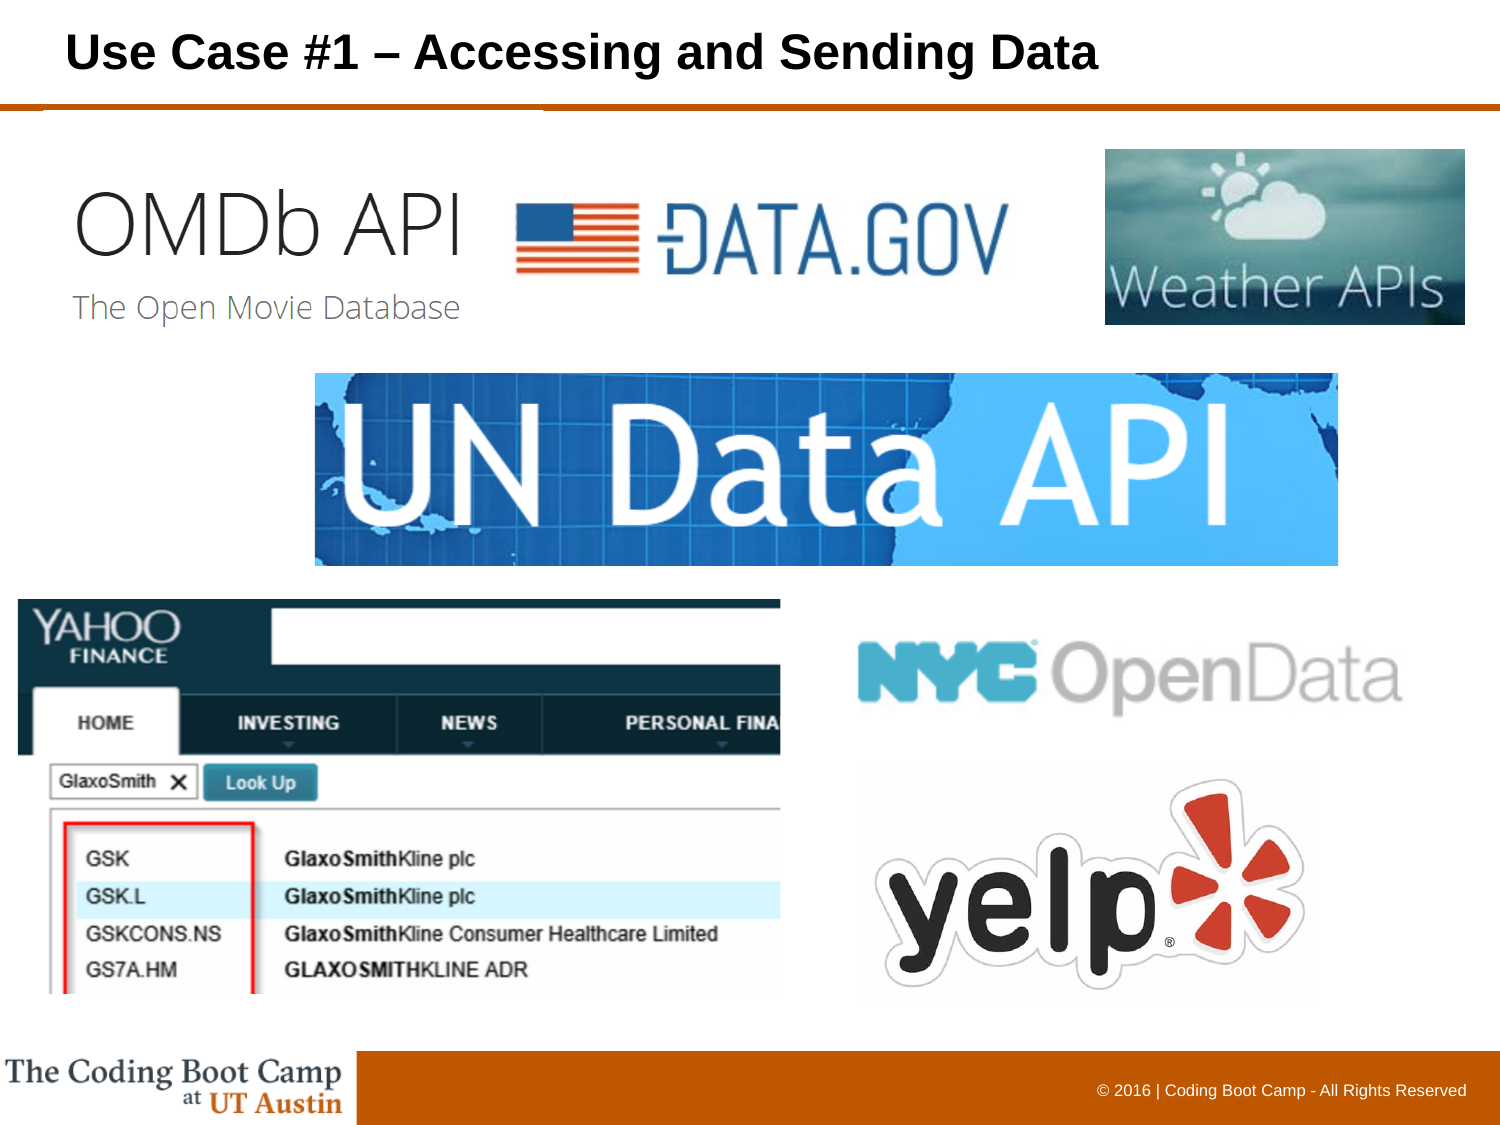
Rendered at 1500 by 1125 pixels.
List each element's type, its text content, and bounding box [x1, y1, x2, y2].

title Use Case #1 – Accessing and Sending Data [50, 0, 1175, 108]
picture [1105, 149, 1465, 325]
picture [861, 767, 1318, 1002]
picture [826, 617, 1500, 749]
picture [43, 110, 1037, 348]
picture [0, 1050, 357, 1125]
picture [17, 599, 781, 994]
picture [314, 373, 1339, 566]
